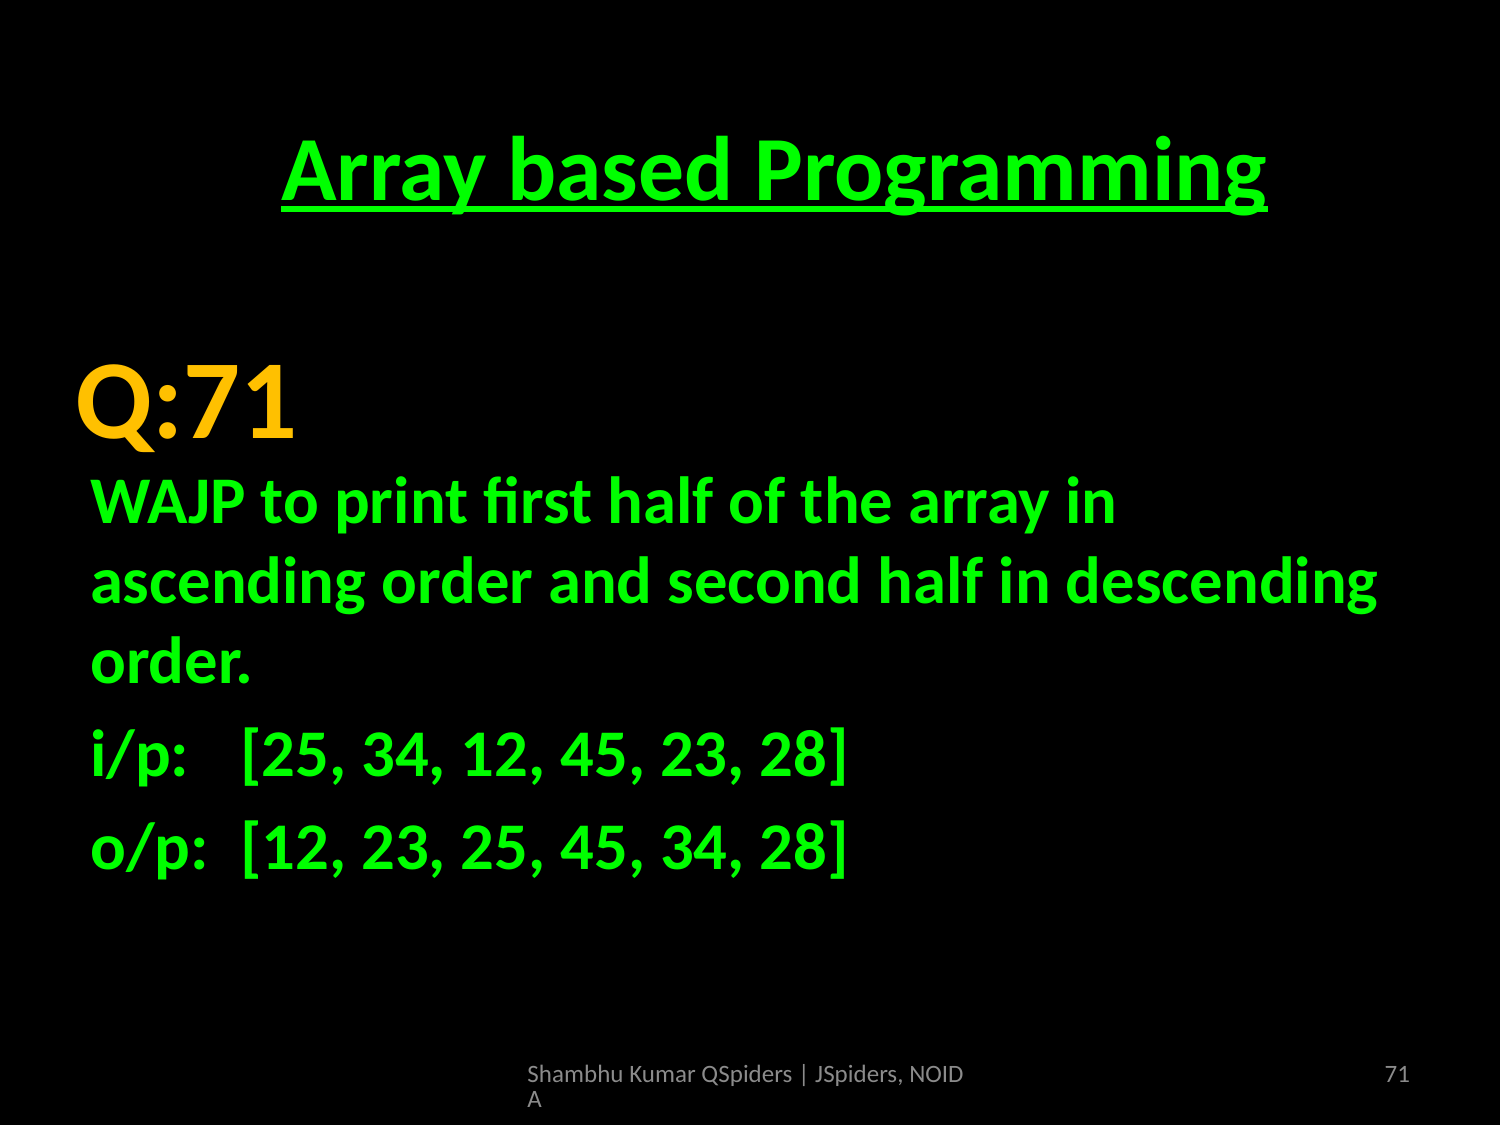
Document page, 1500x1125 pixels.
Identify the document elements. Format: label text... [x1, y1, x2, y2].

slide_number 71 [1074, 1042, 1425, 1103]
text_box Q:71 [37, 299, 313, 488]
list WAJP to print first half of the array in ascending order and second half in descending order. i/p: [25, 34, 12, 45, 23, 28] o/p: [12, 23, 25, 45, 34, 28] [75, 262, 1425, 1005]
text_box Array based Programming [99, 70, 1450, 258]
footer Shambhu Kumar QSpiders | JSpiders, NOIDA [512, 1042, 988, 1103]
title Array based Programming [75, 45, 1425, 233]
